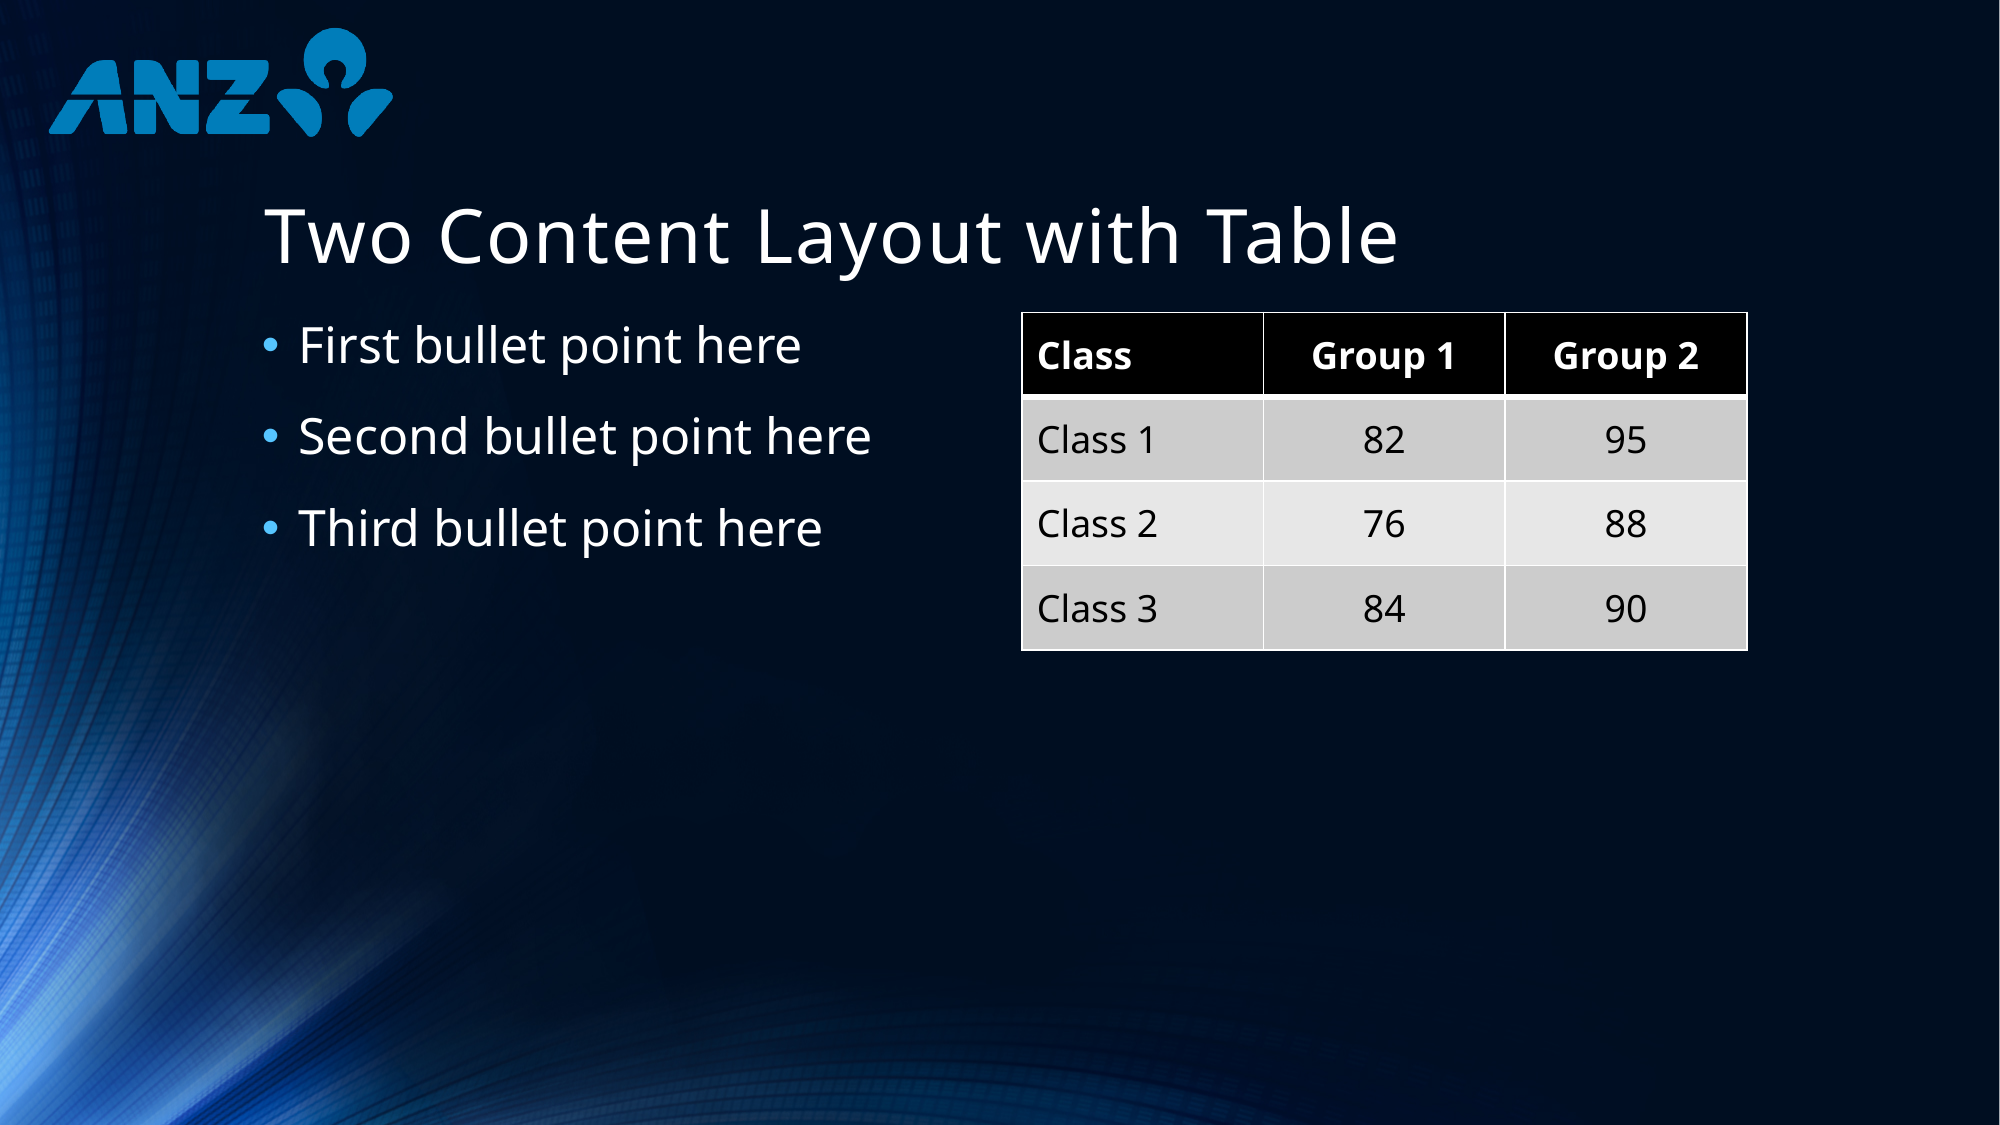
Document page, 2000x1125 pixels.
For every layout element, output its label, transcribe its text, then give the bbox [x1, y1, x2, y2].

table_header Class [1023, 313, 1263, 394]
table_cell 82 [1264, 400, 1504, 480]
picture [0, 0, 2000, 1125]
table_cell 90 [1506, 566, 1746, 649]
table_cell Class 3 [1023, 566, 1263, 649]
table_cell 76 [1264, 482, 1504, 565]
table_cell 88 [1506, 482, 1746, 565]
table_header Group 1 [1264, 313, 1504, 394]
table_cell Class 1 [1023, 400, 1263, 480]
table_cell 84 [1264, 566, 1504, 649]
list First bullet point here Second bullet point here Third bullet point here [246, 312, 972, 988]
table_cell Class 2 [1023, 482, 1263, 565]
table_header Group 2 [1506, 313, 1746, 394]
title Two Content Layout with Table [249, 62, 1750, 288]
table_cell 95 [1506, 400, 1746, 480]
